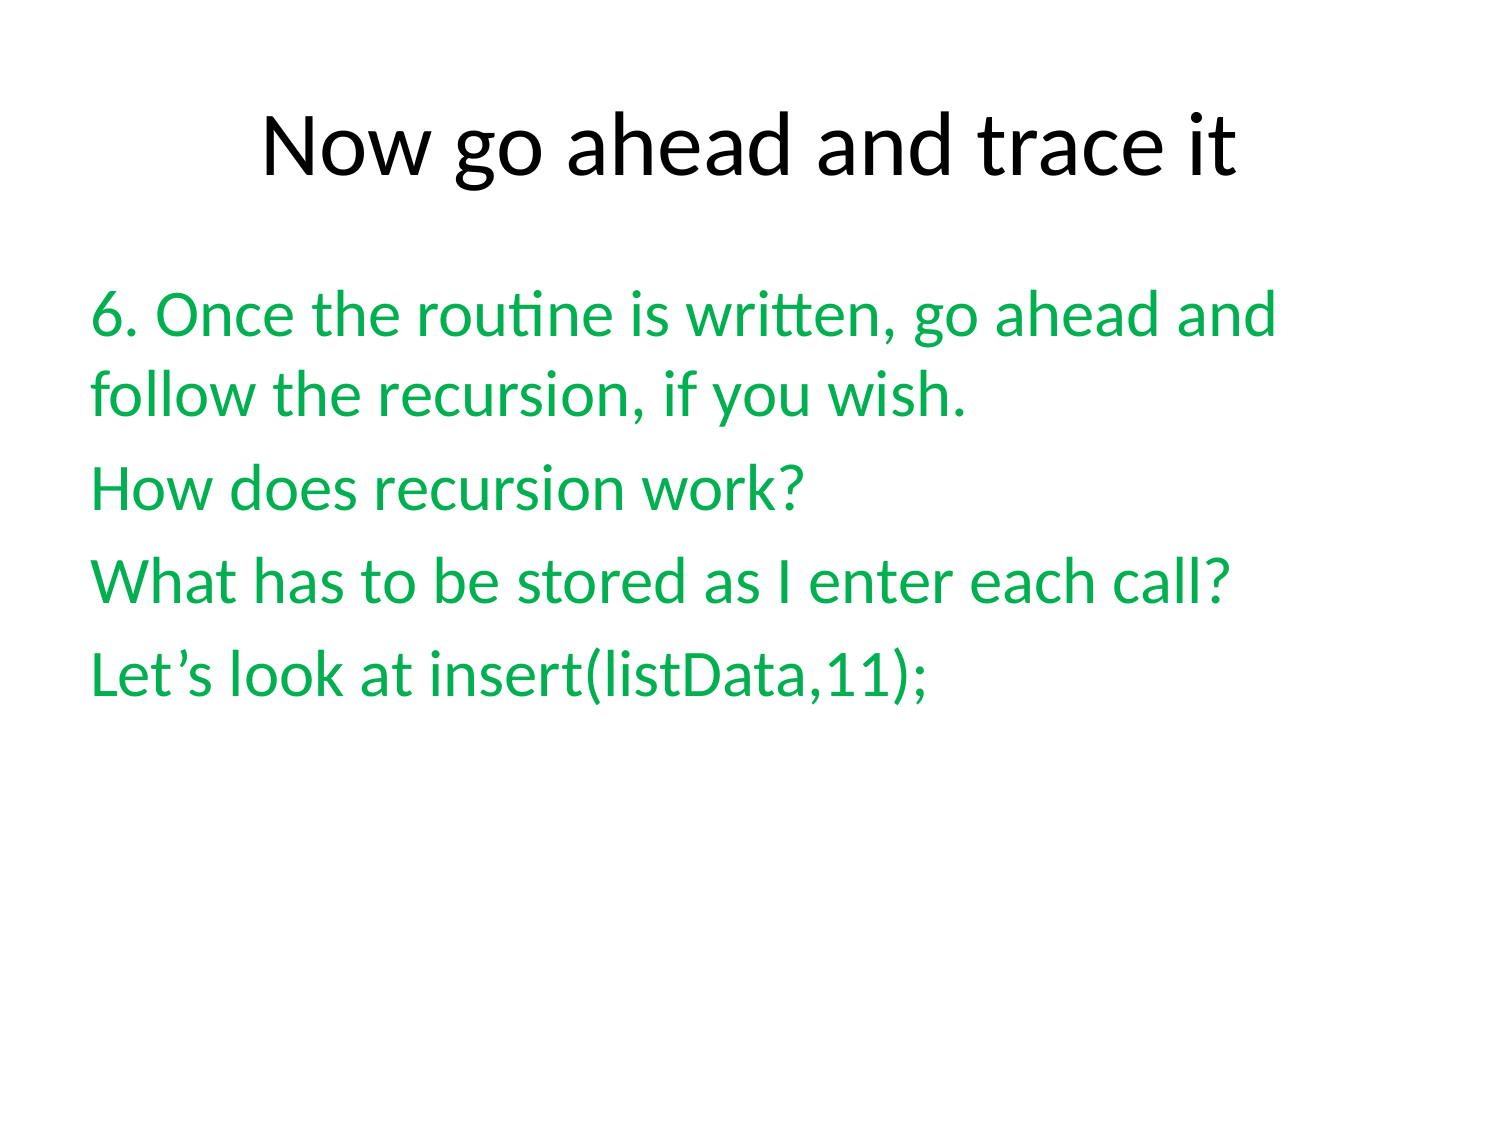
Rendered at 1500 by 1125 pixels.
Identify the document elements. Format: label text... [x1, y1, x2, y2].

list 6. Once the routine is written, go ahead and follow the recursion, if you wish. How does recursion work? What has to be stored as I enter each call? Let’s look at insert(listData,11); [75, 262, 1425, 1005]
title Now go ahead and trace it [75, 45, 1425, 233]
